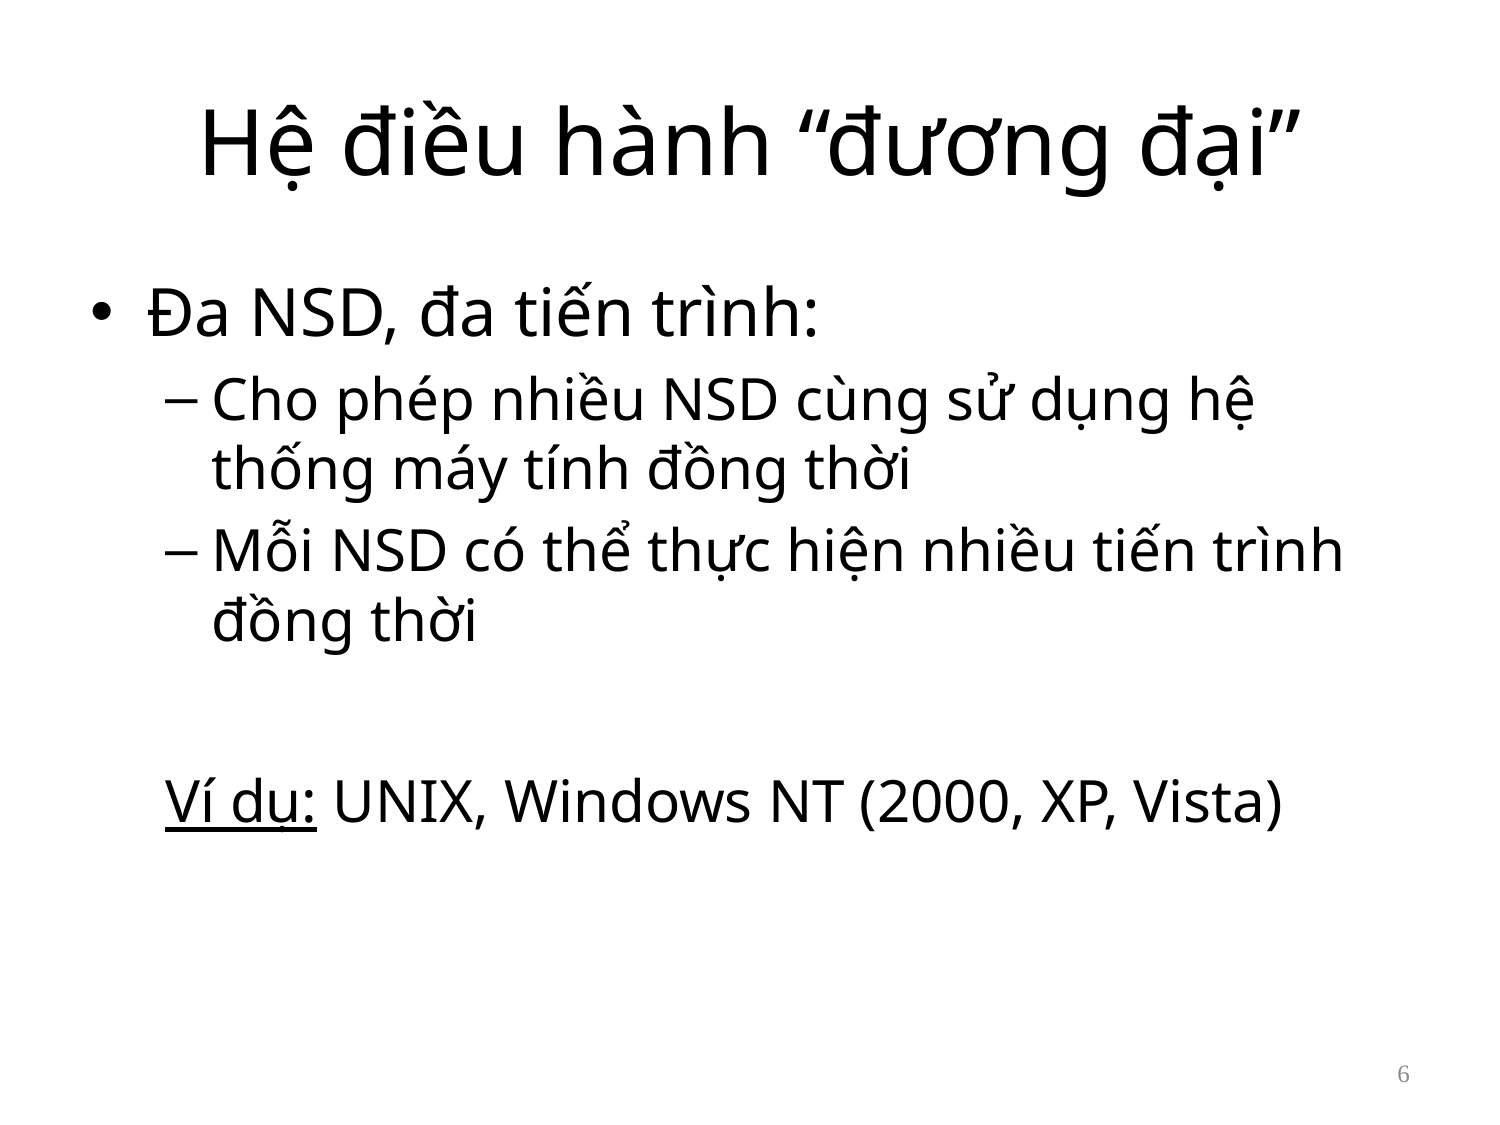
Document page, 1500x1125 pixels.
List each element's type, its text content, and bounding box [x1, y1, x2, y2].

title Hệ điều hành “đương đại” [75, 45, 1425, 233]
slide_number 6 [1074, 1042, 1425, 1103]
list Đa NSD, đa tiến trình: Cho phép nhiều NSD cùng sử dụng hệ thống máy tính đồng thời Mỗi NSD có thể thực hiện nhiều tiến trình đồng thời Ví dụ: UNIX, Windows NT (2000, XP, Vista) [75, 262, 1425, 1005]
